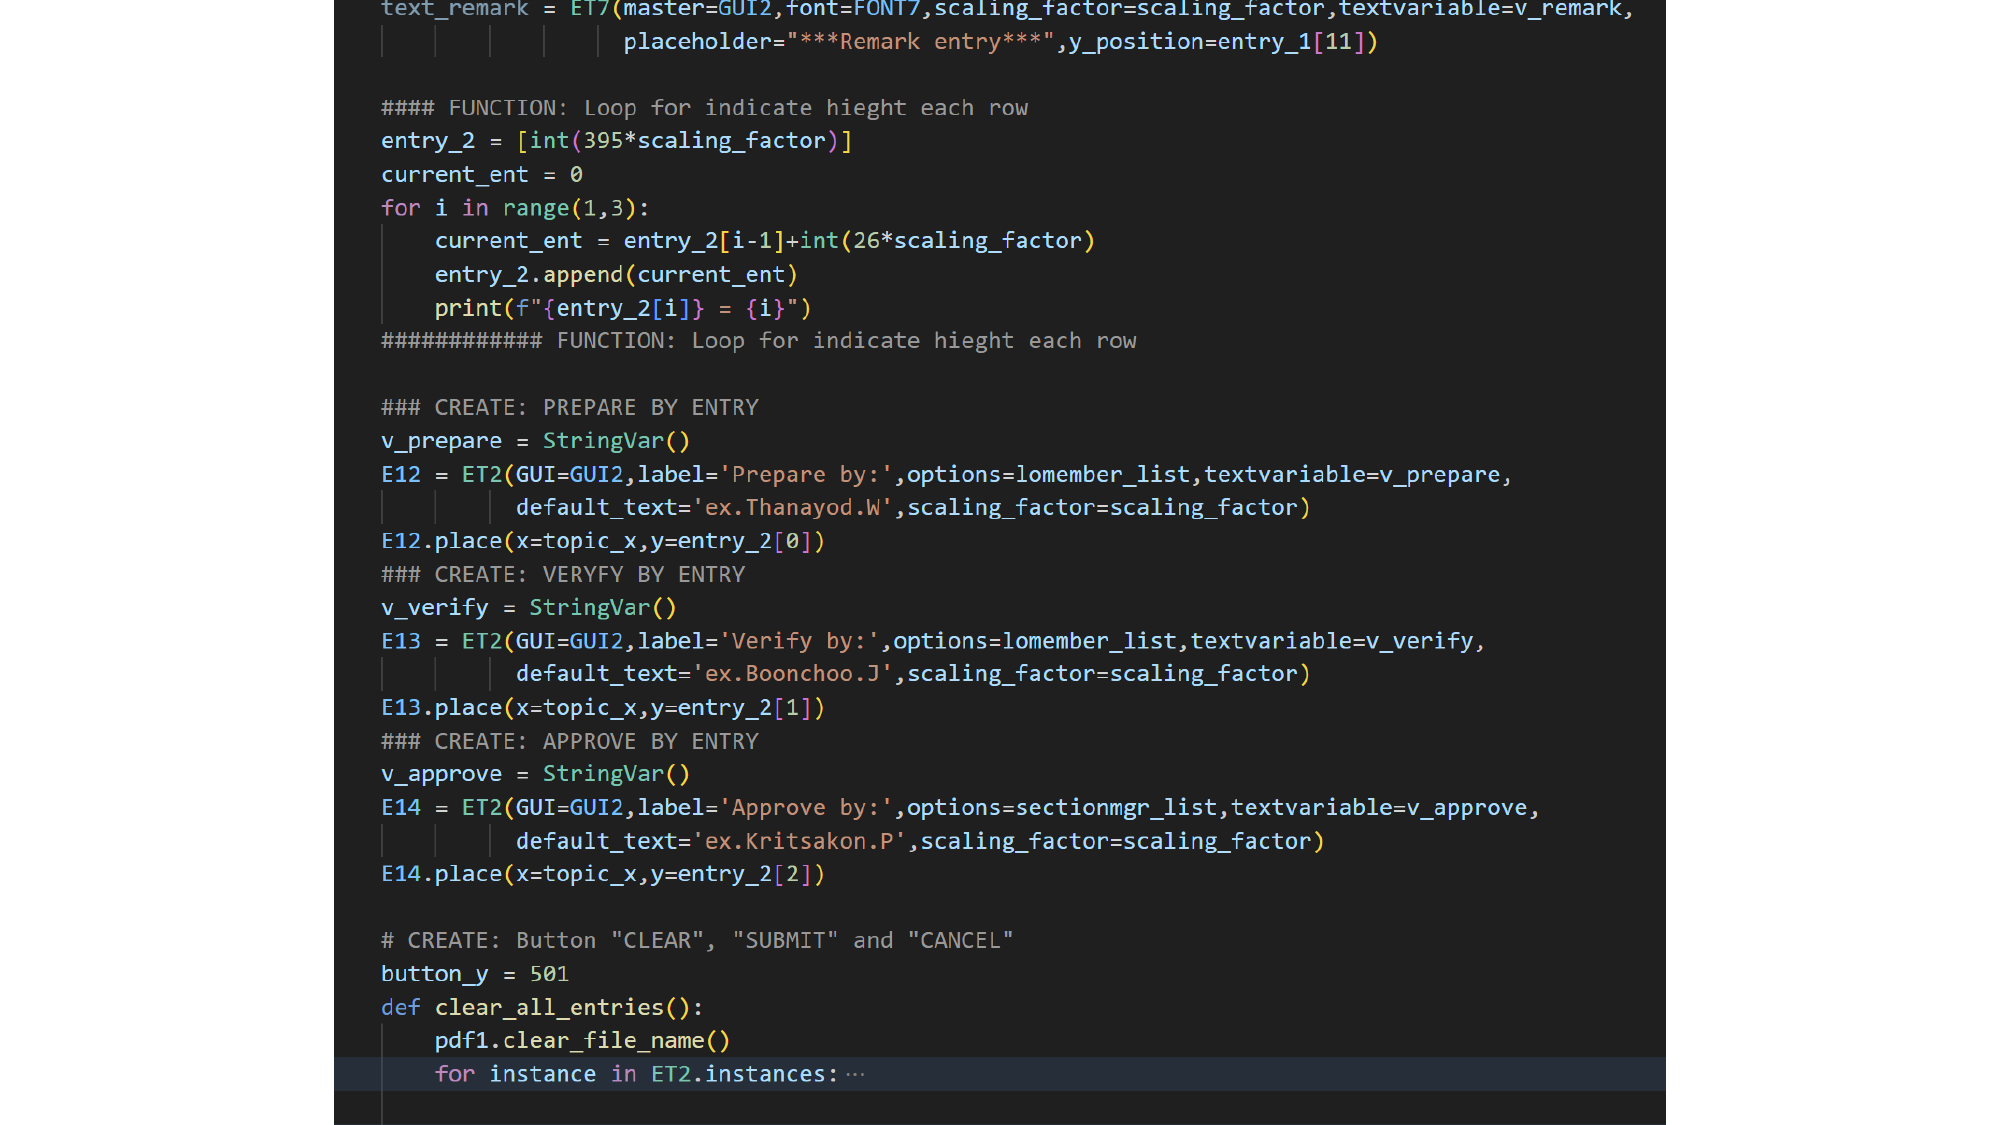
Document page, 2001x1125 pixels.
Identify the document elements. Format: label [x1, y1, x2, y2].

picture [333, 0, 1667, 1125]
